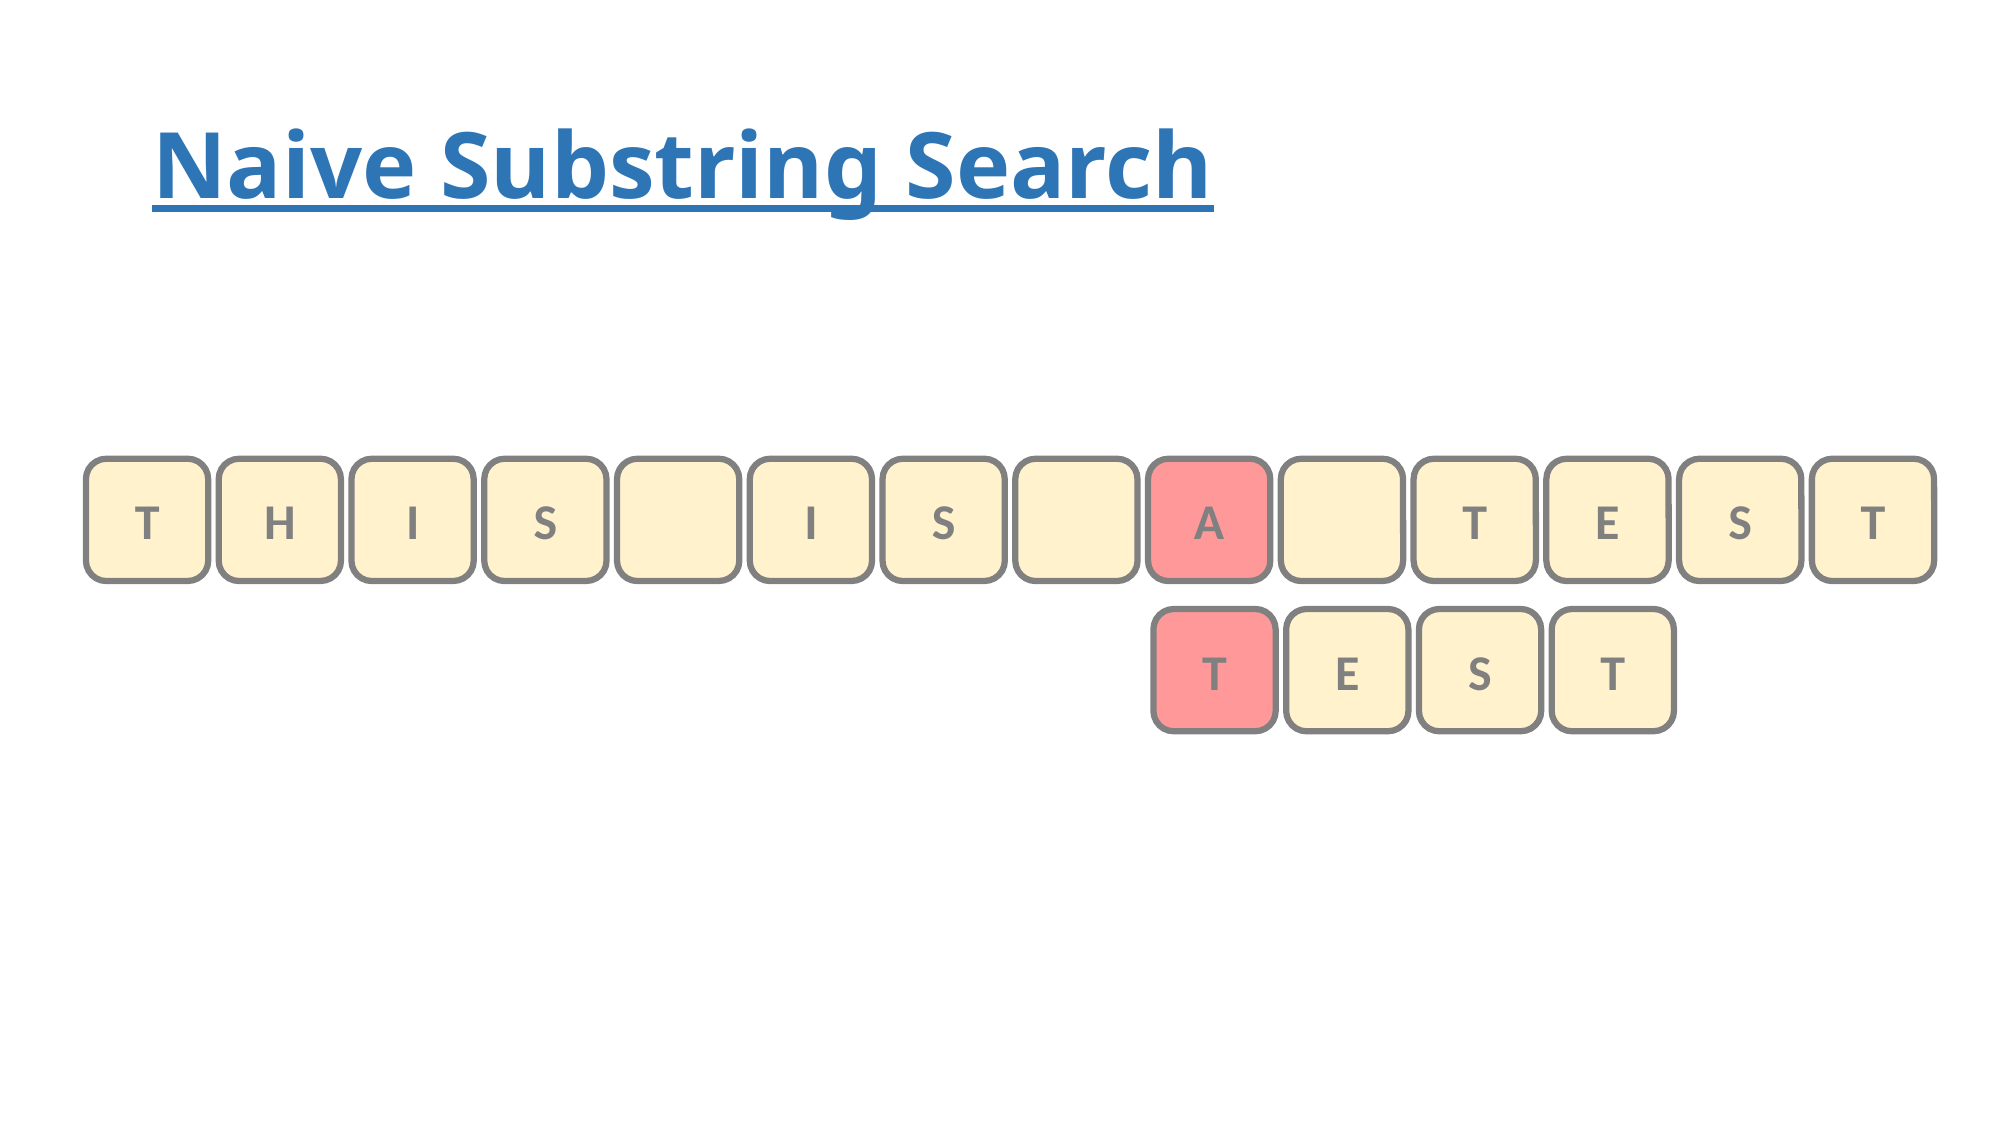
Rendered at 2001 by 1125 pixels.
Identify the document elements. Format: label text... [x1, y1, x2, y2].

title Naive Substring Search [137, 59, 1863, 278]
text_box A [1146, 457, 1272, 583]
text_box [1014, 457, 1139, 583]
text_box T [1810, 457, 1936, 583]
text_box T [1550, 607, 1676, 733]
text_box E [1545, 457, 1670, 583]
text_box T [84, 457, 210, 583]
text_box T [1412, 457, 1537, 583]
text_box S [1678, 457, 1803, 583]
text_box [615, 457, 741, 583]
text_box H [217, 457, 343, 583]
text_box I [350, 457, 475, 583]
text_box [1279, 457, 1405, 583]
text_box S [483, 457, 608, 583]
text_box S [881, 457, 1006, 583]
text_box I [748, 457, 874, 583]
text_box S [1417, 607, 1543, 733]
text_box E [1285, 607, 1410, 733]
text_box T [1152, 607, 1277, 733]
